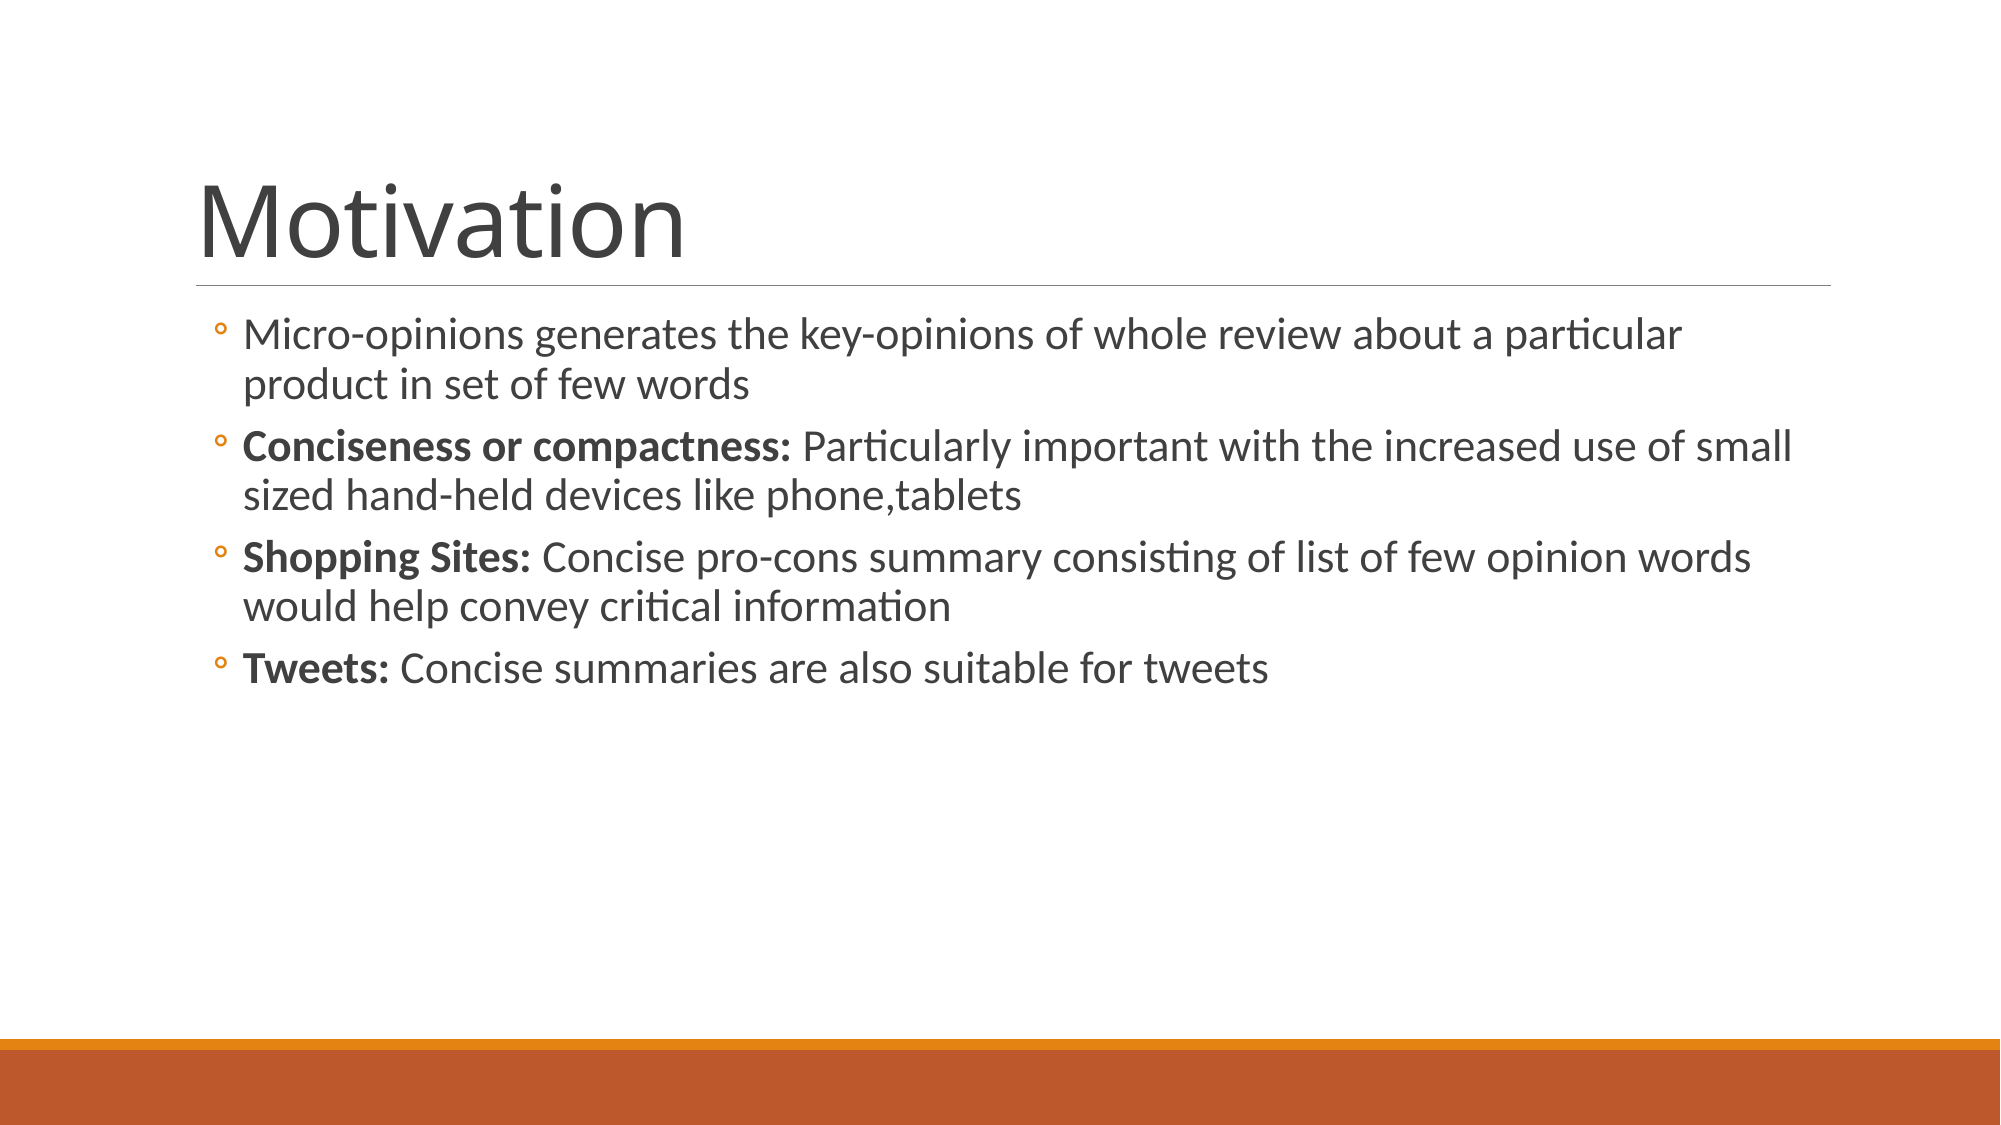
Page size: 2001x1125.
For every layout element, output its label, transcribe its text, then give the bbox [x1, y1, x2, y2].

list Micro-opinions generates the key-opinions of whole review about a particular product in set of few words Conciseness or compactness: Particularly important with the increased use of small sized hand-held devices like phone,tablets Shopping Sites: Concise pro-cons summary consisting of list of few opinion words would help convey critical information Tweets: Concise summaries are also suitable for tweets [180, 302, 1830, 963]
title Motivation [180, 47, 1830, 285]
